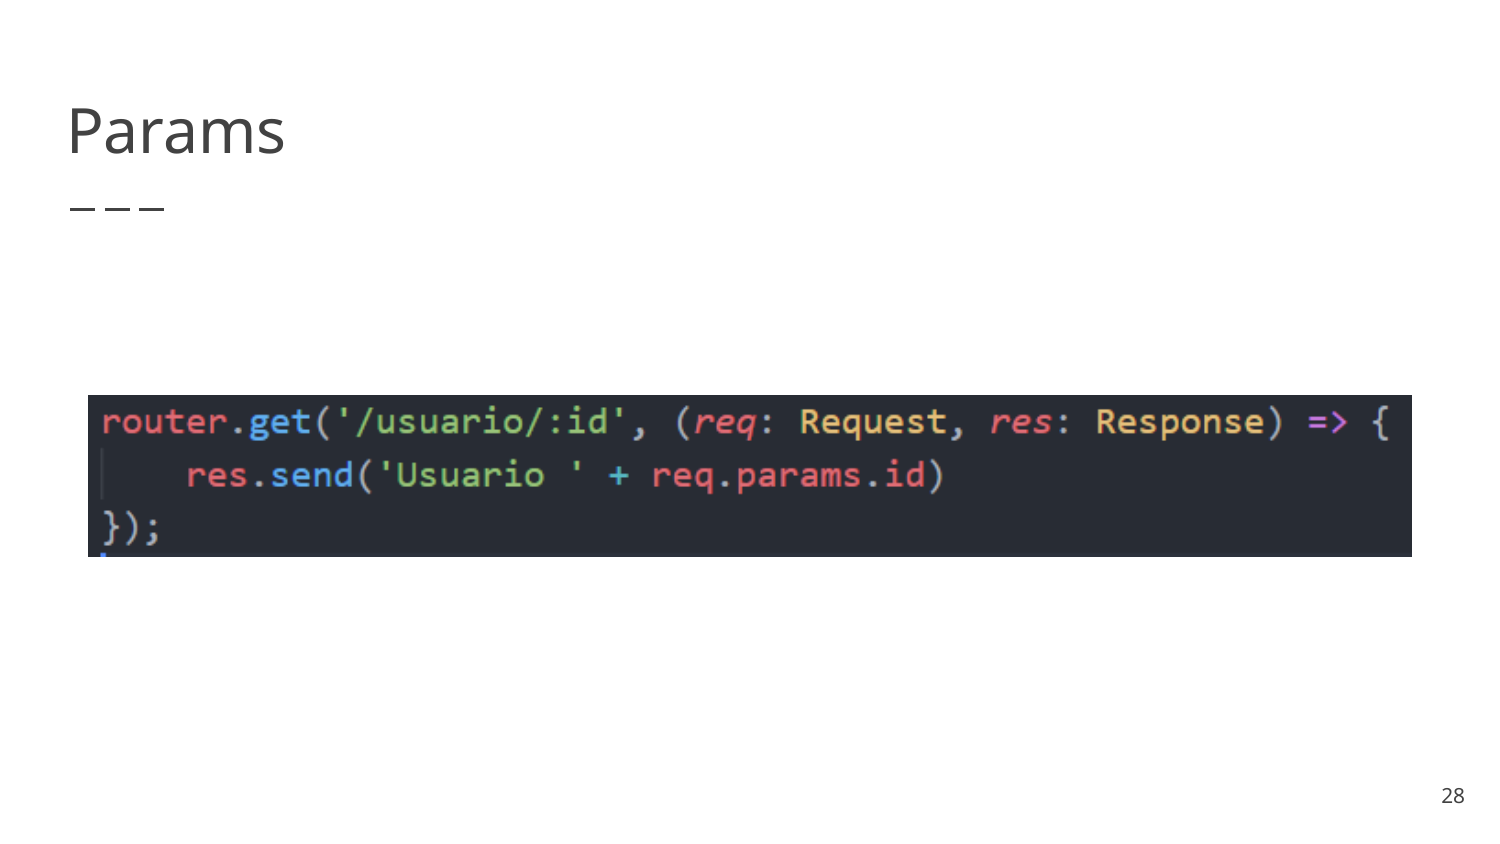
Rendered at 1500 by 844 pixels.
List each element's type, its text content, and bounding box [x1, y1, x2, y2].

title Params [51, 61, 1449, 182]
picture [88, 394, 1412, 557]
slide_number 28 [1389, 764, 1480, 830]
